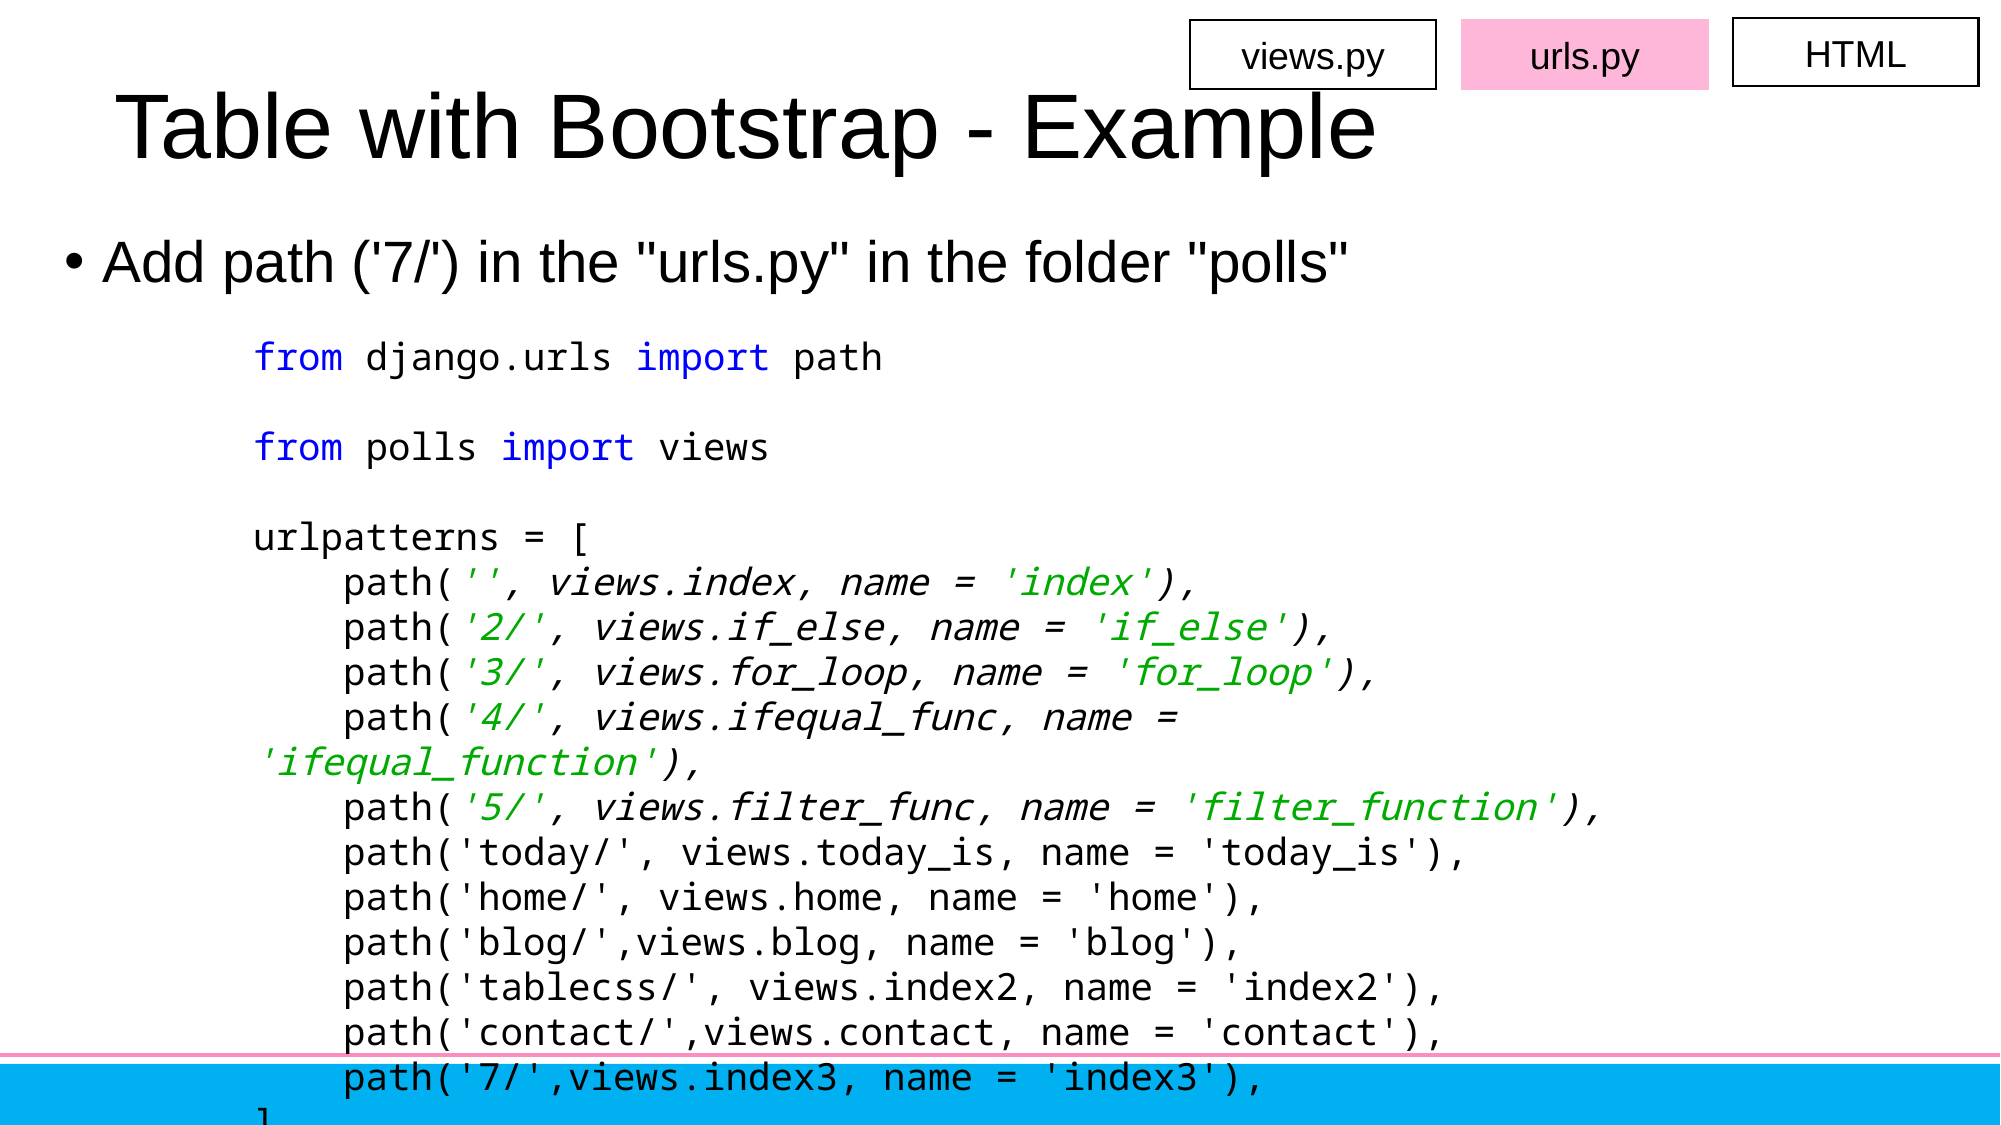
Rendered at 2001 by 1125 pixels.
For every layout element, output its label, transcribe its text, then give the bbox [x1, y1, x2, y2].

text_box views.py [1189, 19, 1437, 90]
title Table with Bootstrap - Example [99, 72, 1900, 188]
list Add path ('7/') in the "urls.py" in the folder "polls" [50, 224, 2000, 1075]
text_box HTML [1732, 17, 1980, 87]
text_box from django.urls import path from polls import views urlpatterns = [ path('', views.index, name = 'index'), path('2/', views.if_else, name = 'if_else'), path('3/', views.for_loop, name = 'for_loop'), path('4/', views.ifequal_func, name = 'ifequal_function'), path('5/', views.filter_func, name = 'filter_function'), path('today/', views.today_is, name = 'today_is'), path('home/', views.home, name = 'home'), path('blog/',views.blog, name = 'blog'), path('tablecss/', views.index2, name = 'index2'), path('contact/',views.contact, name = 'contact'), path('7/',views.index3, name = 'index3'), ] [238, 325, 1630, 1125]
text_box urls.py [1461, 19, 1709, 90]
